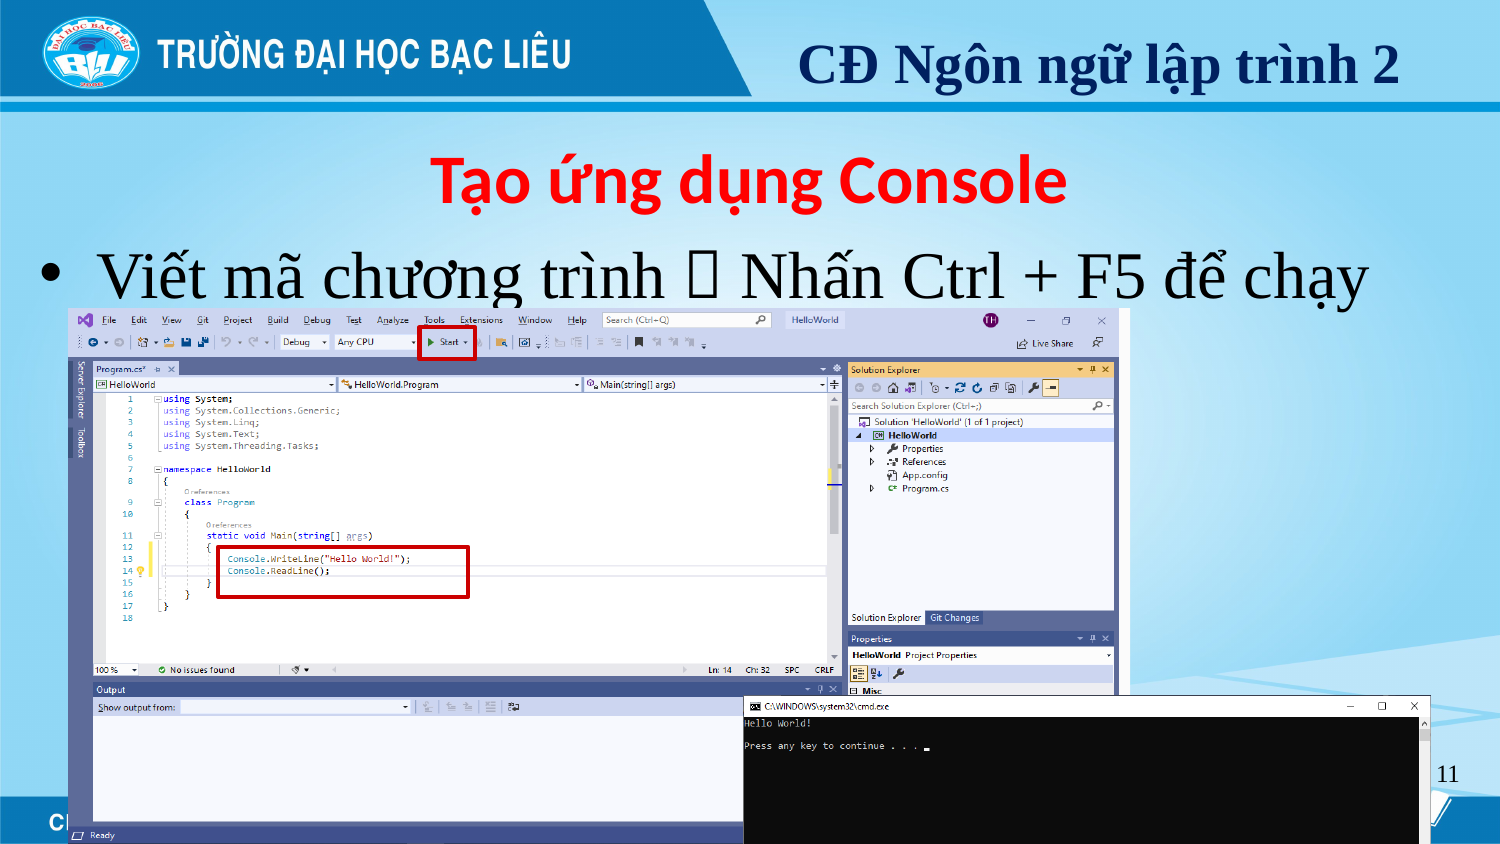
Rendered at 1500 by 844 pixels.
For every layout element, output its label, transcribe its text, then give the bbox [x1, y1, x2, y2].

title Tạo ứng dụng Console [24, 125, 1475, 224]
picture [0, 0, 1500, 101]
slide_number 11 [1437, 750, 1475, 795]
picture [0, 112, 1500, 844]
list Viết mã chương trình  Nhấn Ctrl + F5 để chạy [24, 224, 1475, 750]
